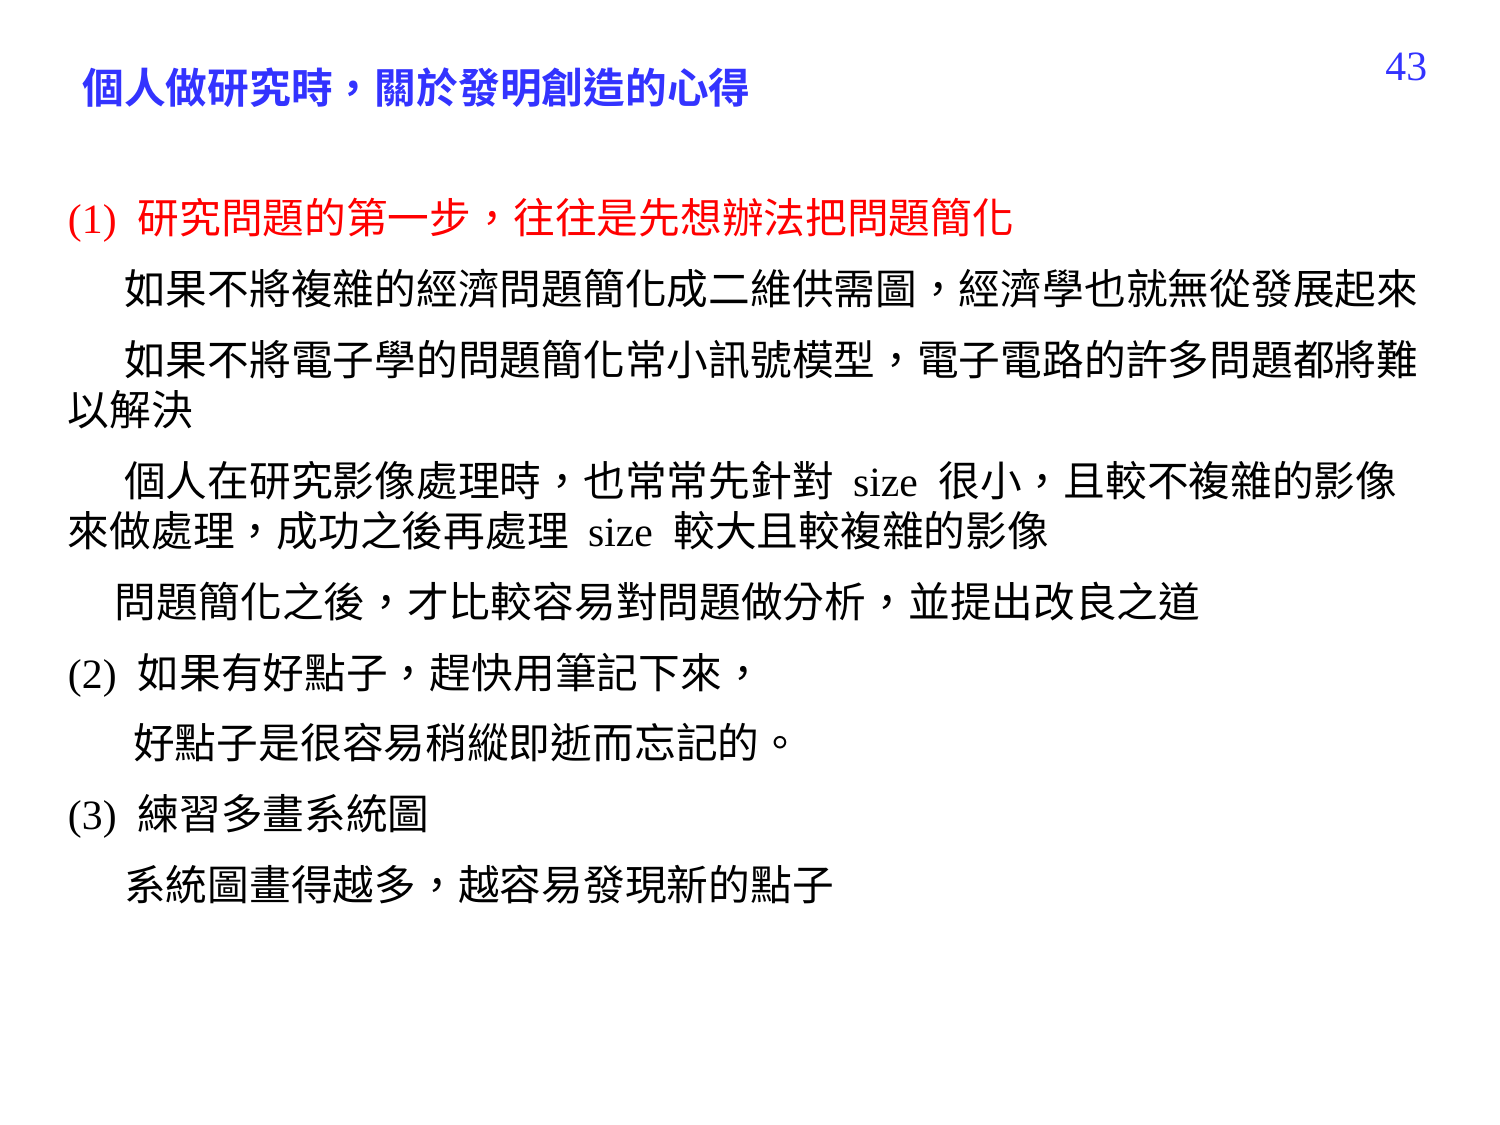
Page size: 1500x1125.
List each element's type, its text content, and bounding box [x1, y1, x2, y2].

slide_number 429 [1092, 30, 1443, 110]
text_box 個人做研究時，關於發明創造的心得 [67, 54, 766, 120]
text_box (1) 研究問題的第一步，往往是先想辦法把問題簡化 如果不將複雜的經濟問題簡化成二維供需圖，經濟學也就無從發展起來 如果不將電子學的問題簡化常小訊號模型，電子電路的許多問題都將難以解決 個人在研究影像處理時，也常常先針對 size 很小，且較不複雜的影像來做處理，成功之後再處理 size 較大且較複雜的影像 問題簡化之後，才比較容易對問題做分析，並提出改良之道 (2) 如果有好點子，趕快用筆記下來， 好點子是很容易稍縱即逝而忘記的。 (3) 練習多畫系統圖 系統圖畫得越多，越容易發現新的點子 [53, 184, 1447, 917]
